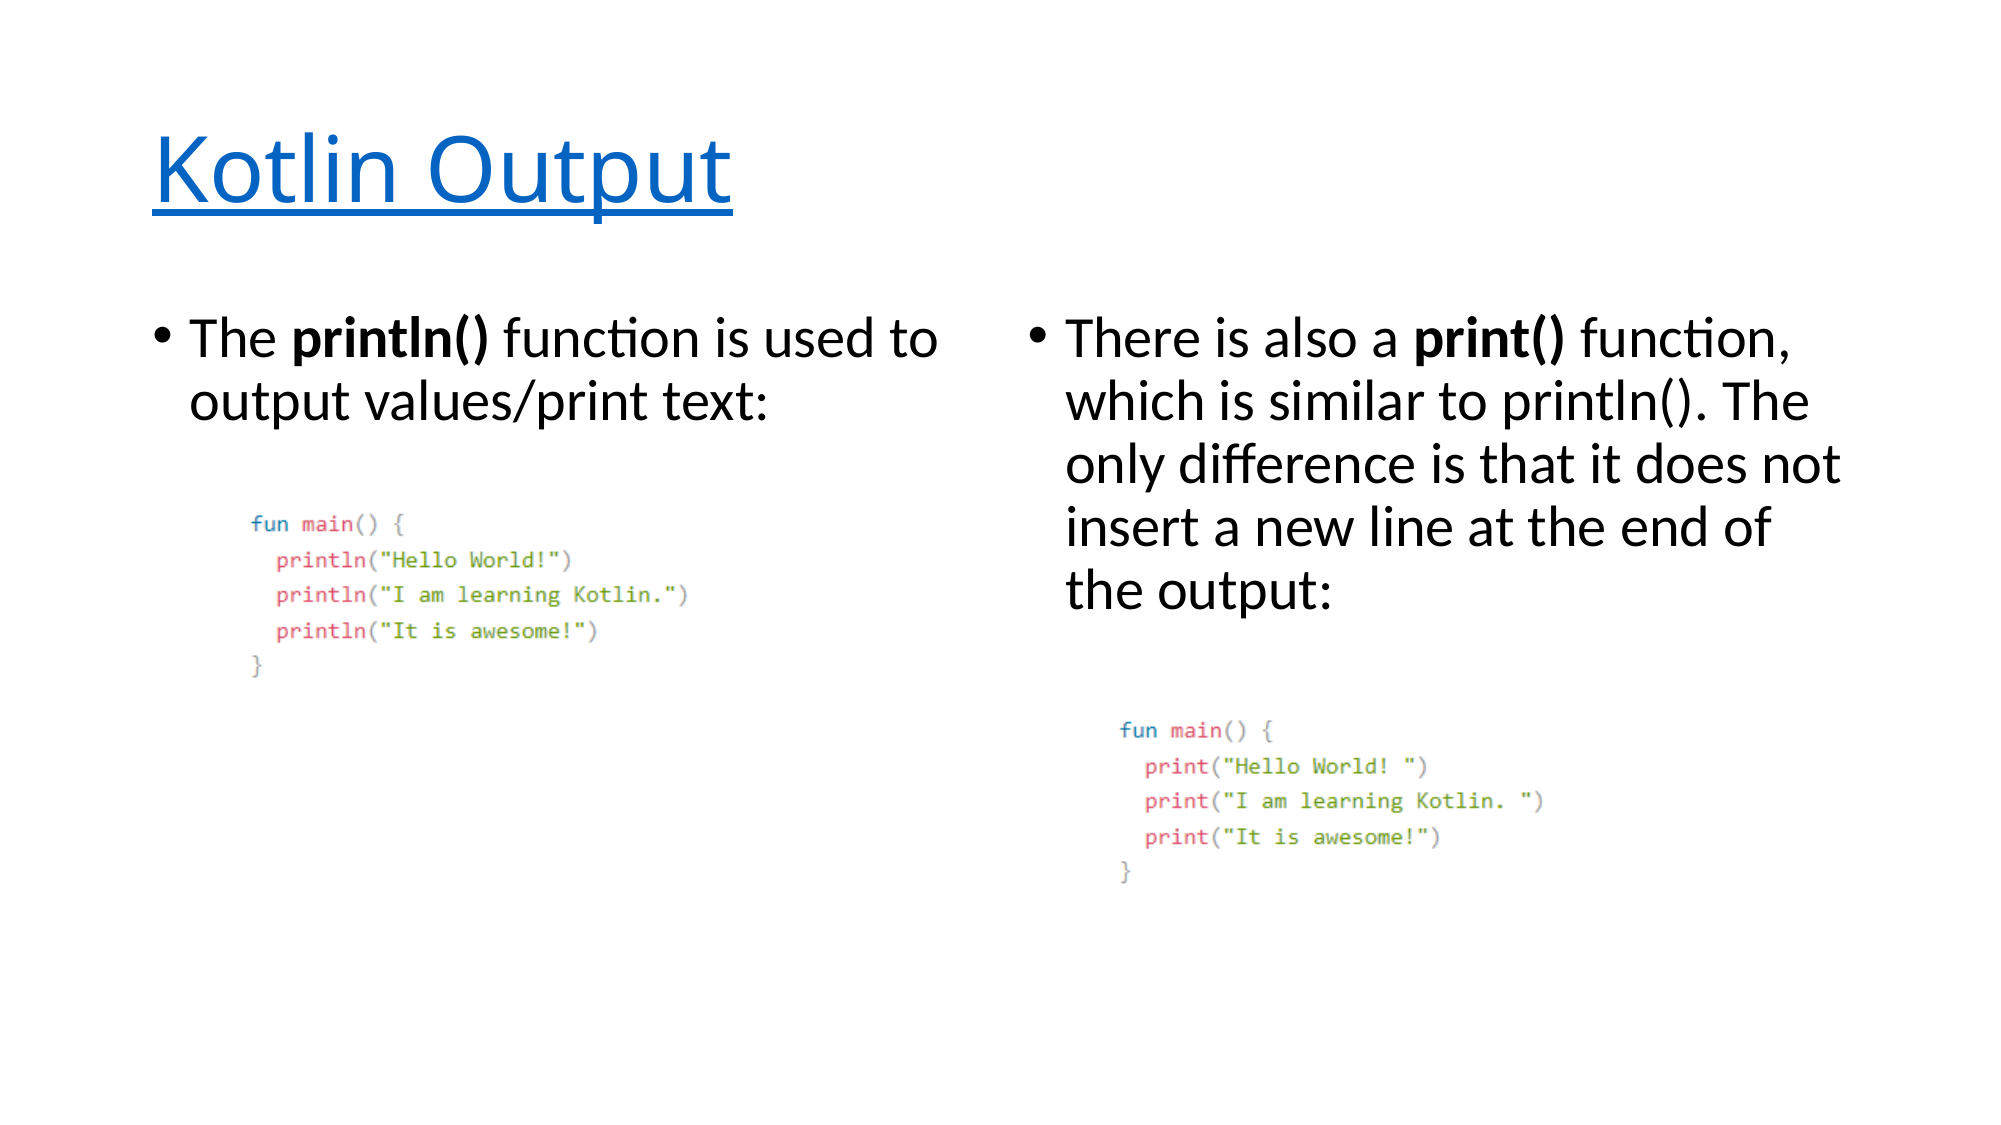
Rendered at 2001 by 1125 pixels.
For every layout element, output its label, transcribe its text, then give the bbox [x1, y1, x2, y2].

list There is also a print() function, which is similar to println(). The only difference is that it does not insert a new line at the end of the output: [1012, 299, 1863, 1014]
list The println() function is used to output values/print text: [137, 299, 988, 1014]
picture [238, 500, 725, 695]
picture [1102, 694, 1589, 907]
title Kotlin Output [137, 59, 1863, 278]
